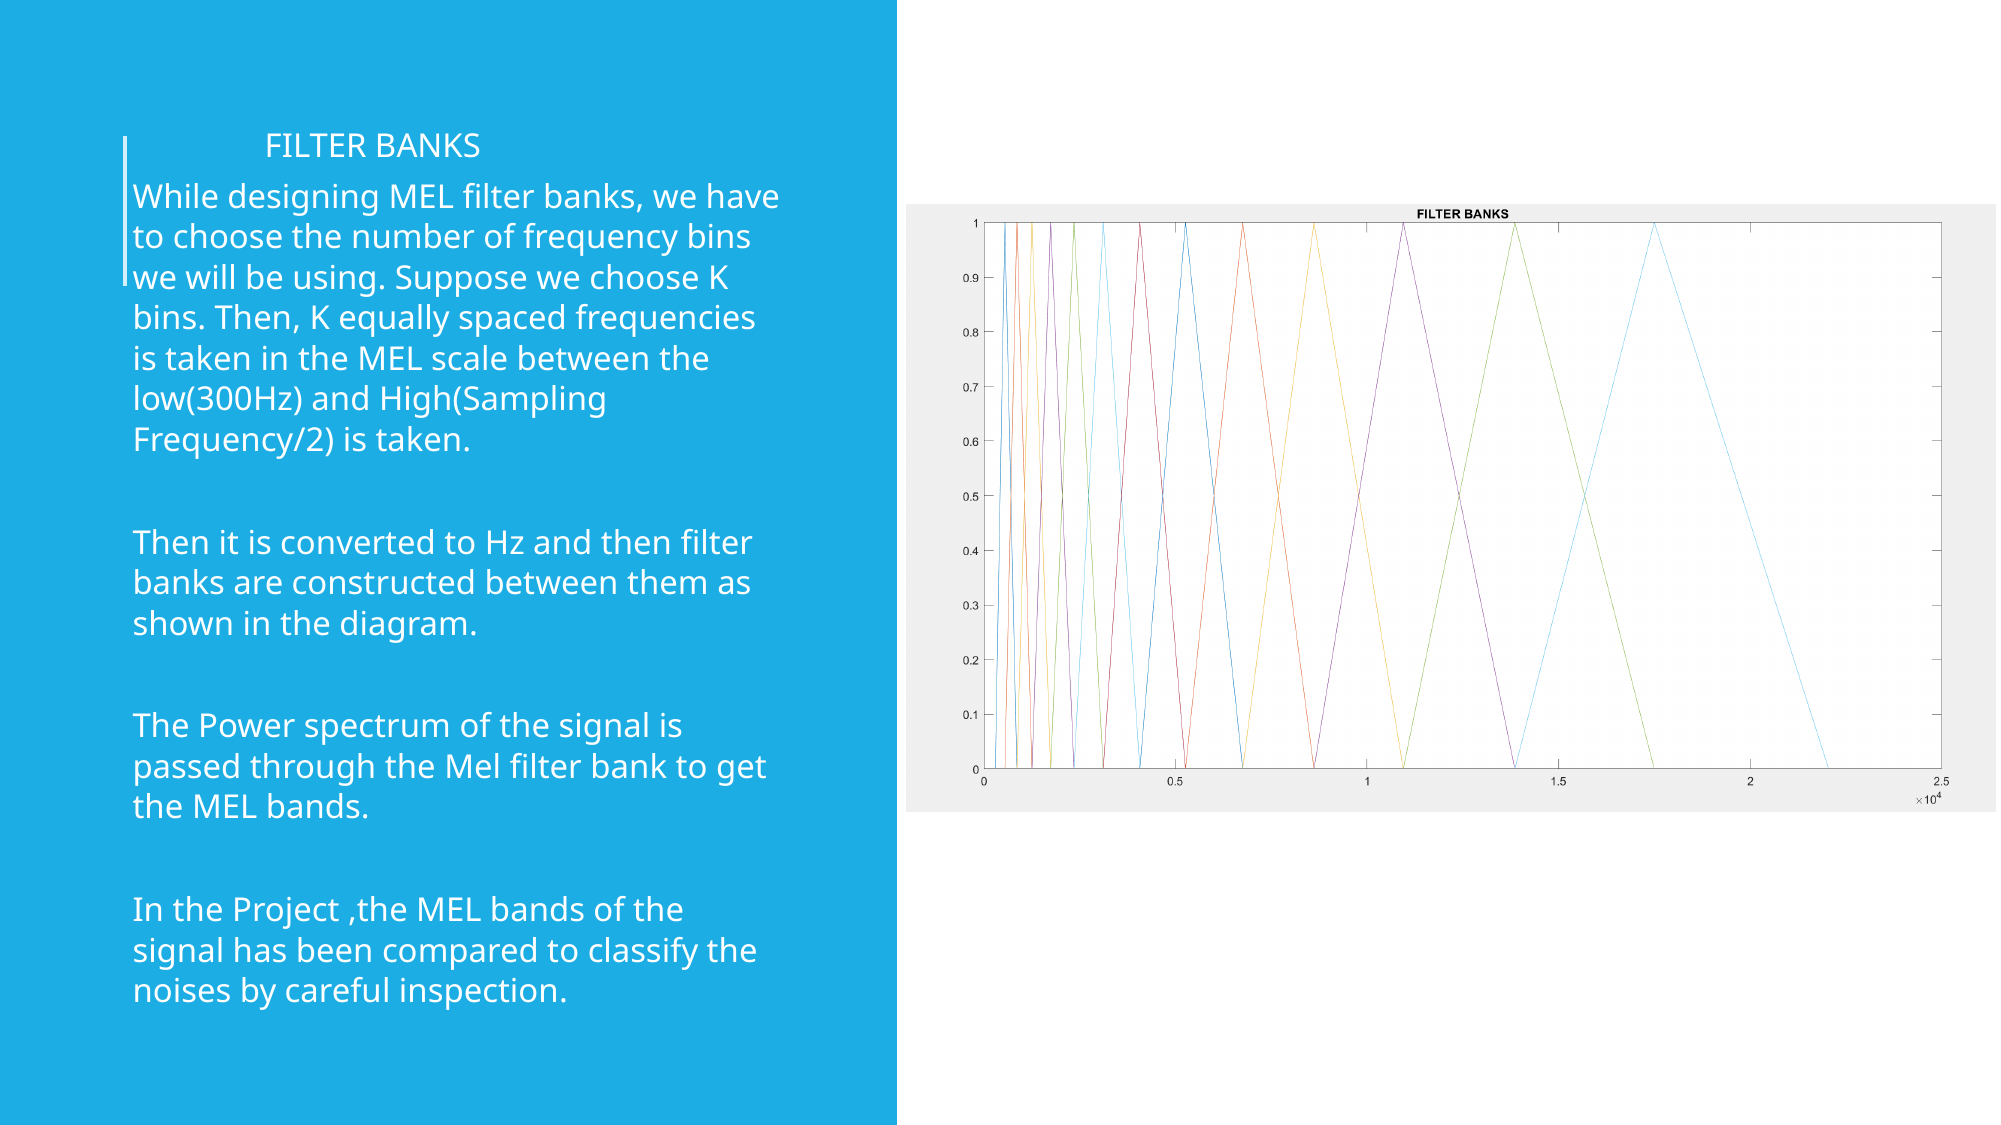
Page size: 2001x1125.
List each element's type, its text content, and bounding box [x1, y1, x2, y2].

picture [906, 204, 1996, 813]
text_box [0, 0, 898, 1125]
text_box FILTER BANKS While designing MEL filter banks, we have to choose the number of frequency bins we will be using. Suppose we choose K bins. Then, K equally spaced frequencies is taken in the MEL scale between the low(300Hz) and High(Sampling Frequency/2) is taken. Then it is converted to Hz and then filter banks are constructed between them as shown in the diagram. The Power spectrum of the signal is passed through the Mel filter bank to get the MEL bands. In the Project ,the MEL bands of the signal has been compared to classify the noises by careful inspection. [125, 117, 790, 1020]
